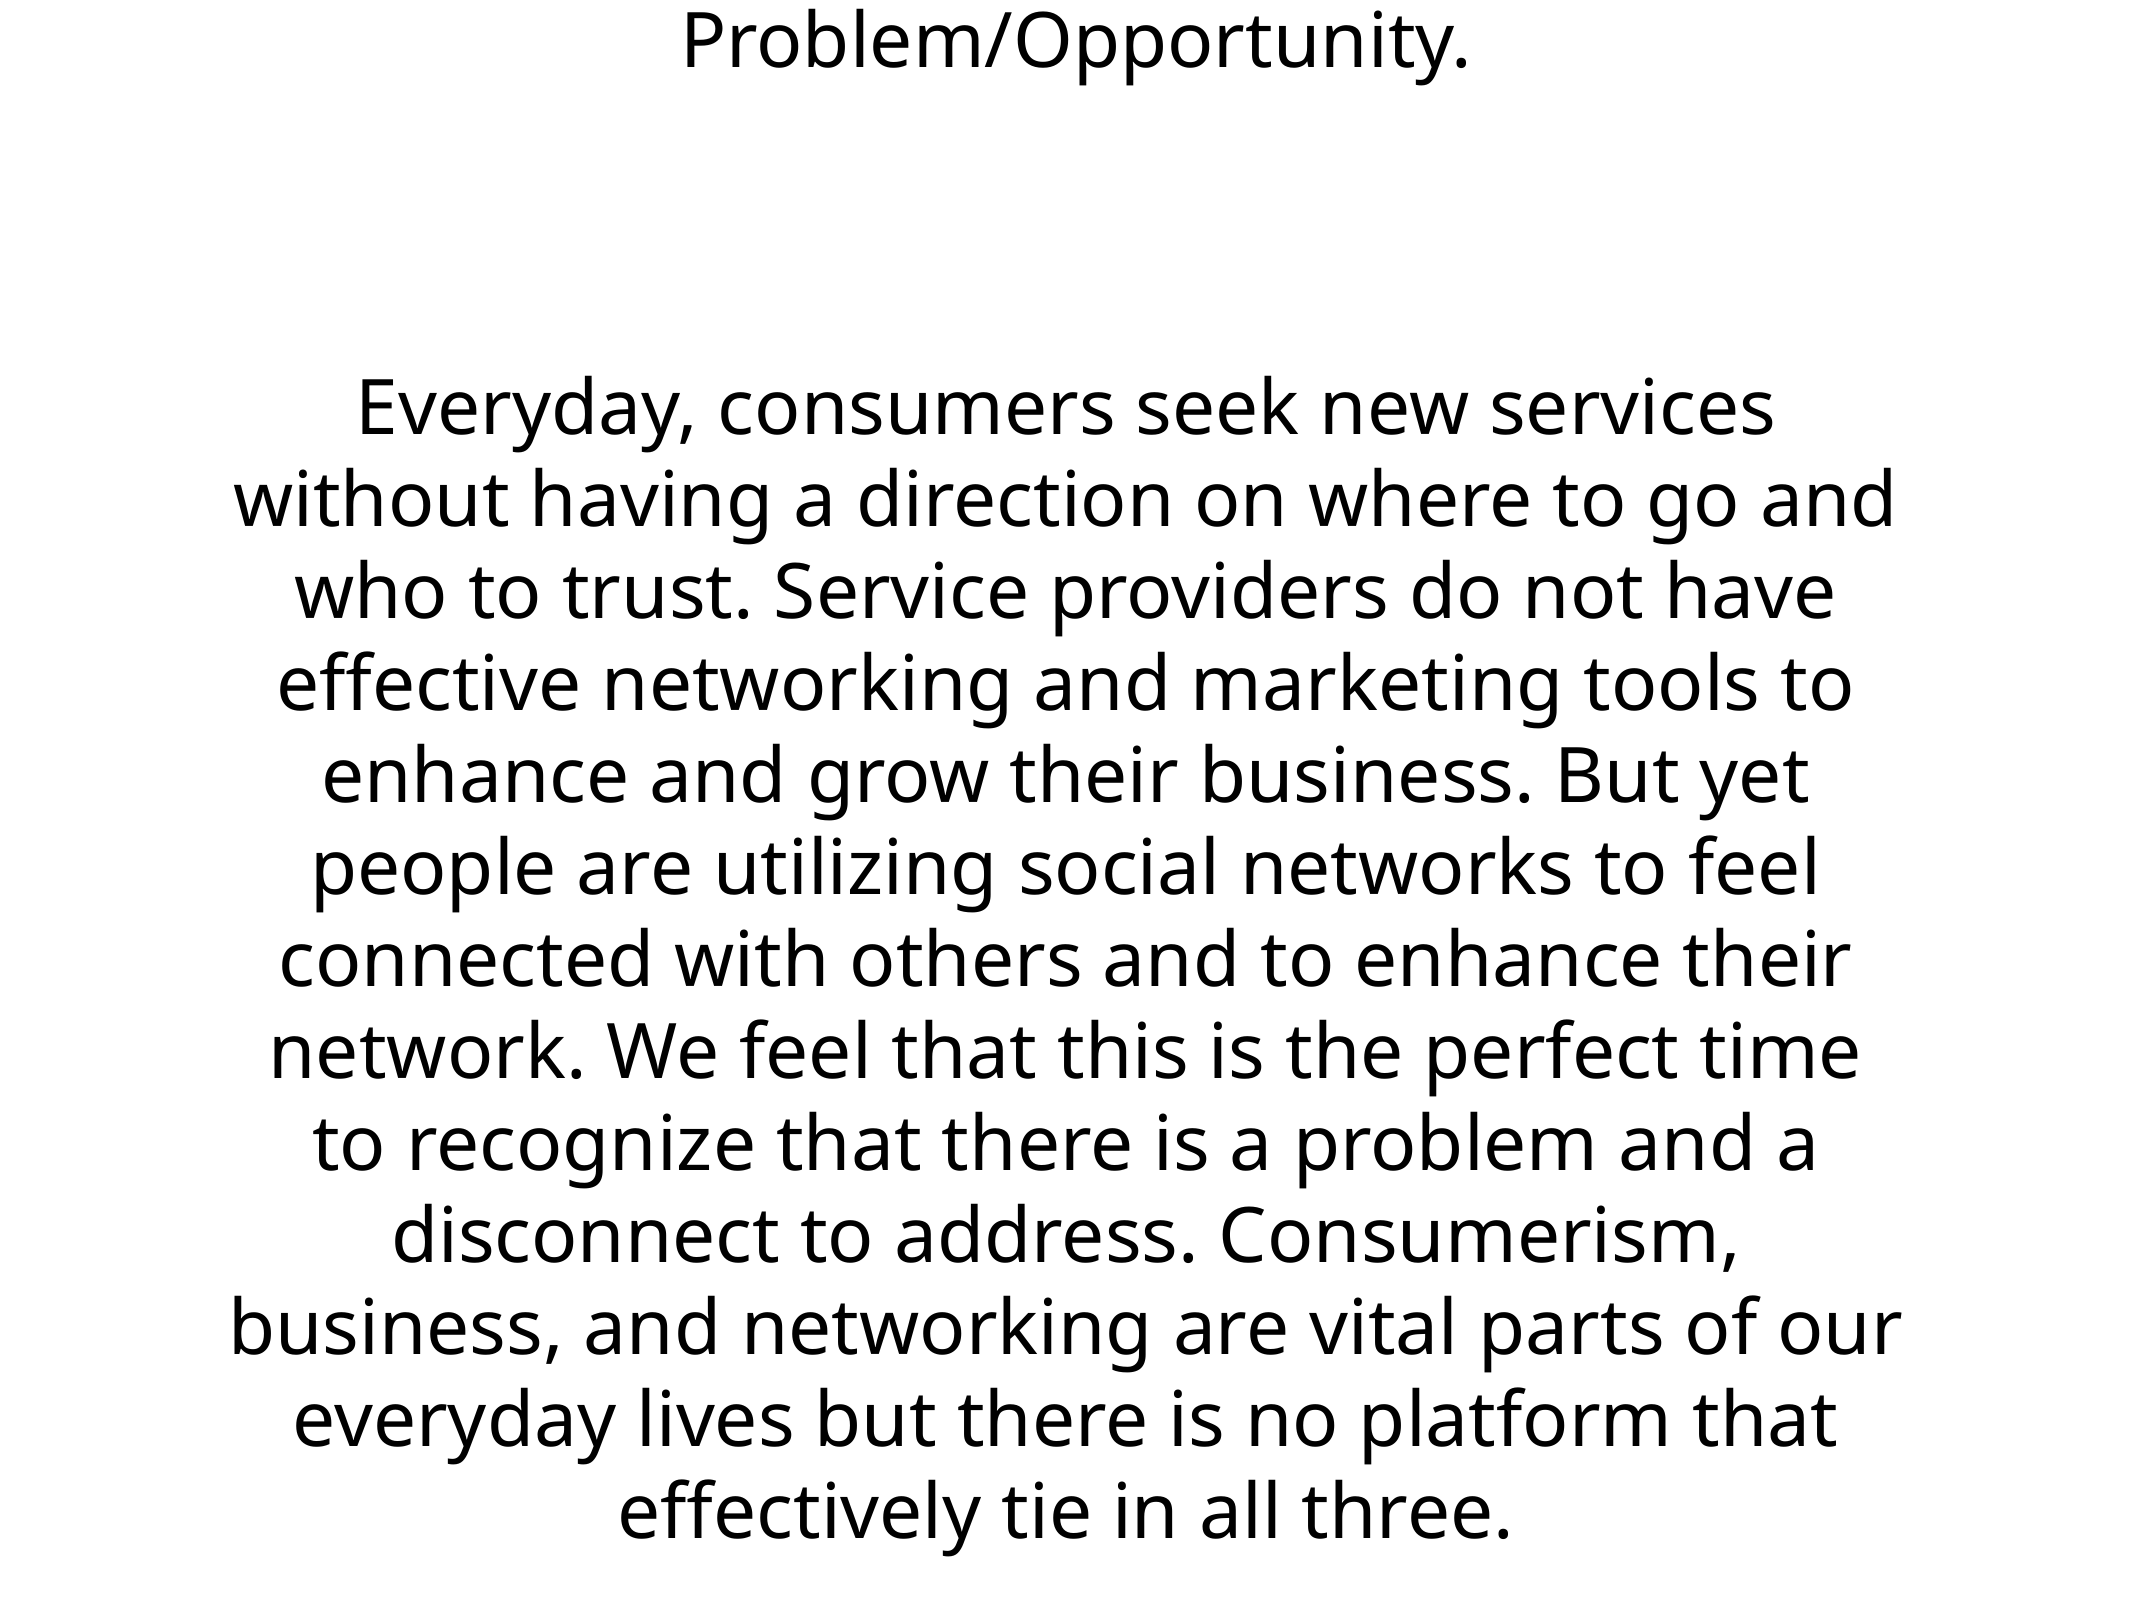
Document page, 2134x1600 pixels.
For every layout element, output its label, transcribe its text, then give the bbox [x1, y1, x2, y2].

title Problem/Opportunity. Everyday, consumers seek new services without having a direction on where to go and who to trust. Service providers do not have effective networking and marketing tools to enhance and grow their business. But yet people are utilizing social networks to feel connected with others and to enhance their network. We feel that this is the perfect time to recognize that there is a problem and a disconnect to address. Consumerism, business, and networking are vital parts of our everyday lives but there is no platform that effectively tie in all three. [222, 0, 1911, 1555]
